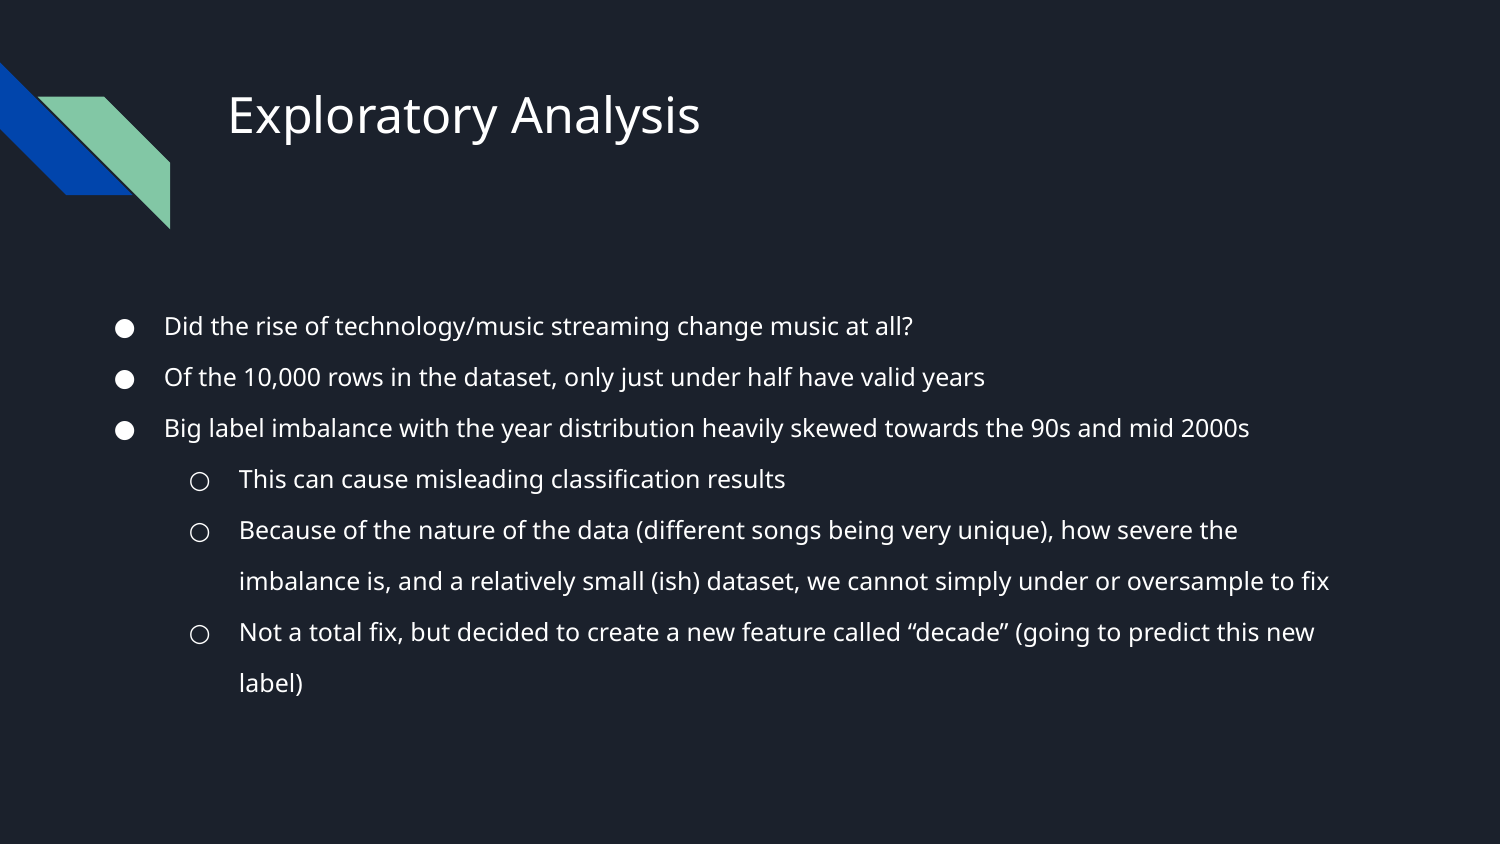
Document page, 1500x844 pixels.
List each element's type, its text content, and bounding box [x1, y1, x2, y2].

title Exploratory Analysis [212, 64, 1368, 215]
list Did the rise of technology/music streaming change music at all? Of the 10,000 rows in the dataset, only just under half have valid years Big label imbalance with the year distribution heavily skewed towards the 90s and mid 2000s This can cause misleading classification results Because of the nature of the data (different songs being very unique), how severe the imbalance is, and a relatively small (ish) dataset, we cannot simply under or oversample to fix Not a total fix, but decided to create a new feature called “decade” (going to predict this new label) [73, 276, 1368, 755]
